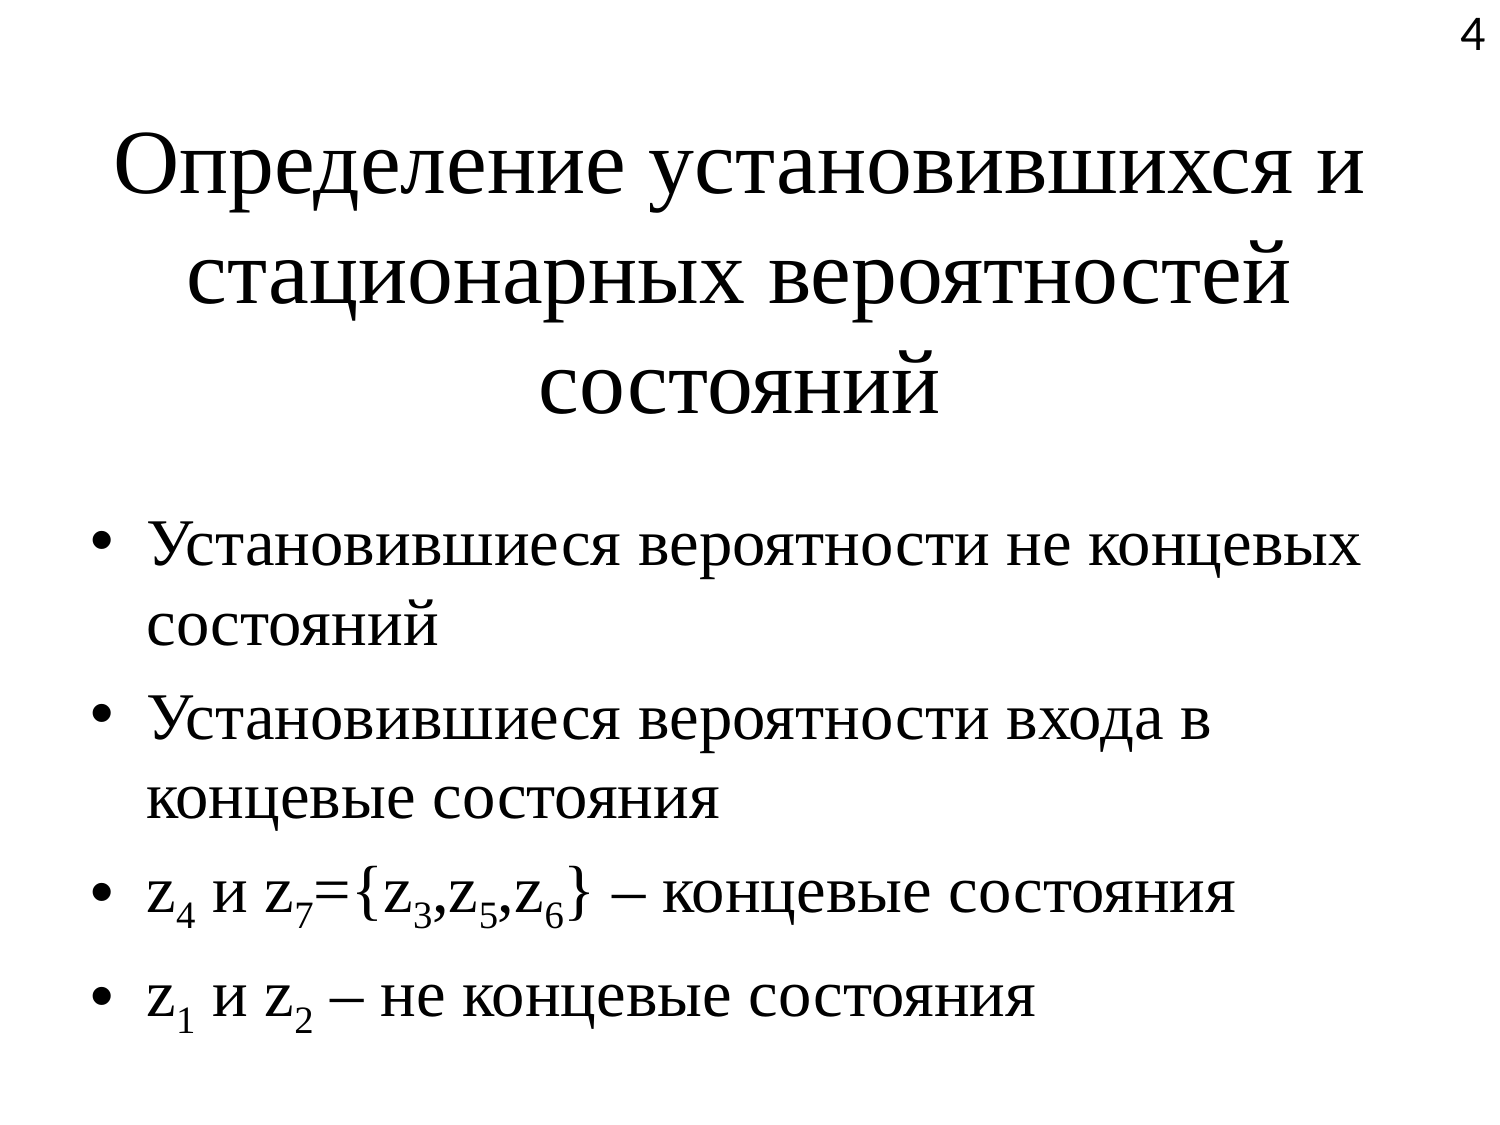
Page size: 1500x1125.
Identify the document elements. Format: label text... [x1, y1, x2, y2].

text_box 4 [1149, 0, 1500, 60]
title Определение установившихся и стационарных вероятностей состояний [64, 42, 1416, 492]
list Установившиеся вероятности не концевых состояний Установившиеся вероятности входа в концевые состояния z4 и z7={z3,z5,z6} – концевые состояния z1 и z2 – не концевые состояния [74, 491, 1426, 1091]
